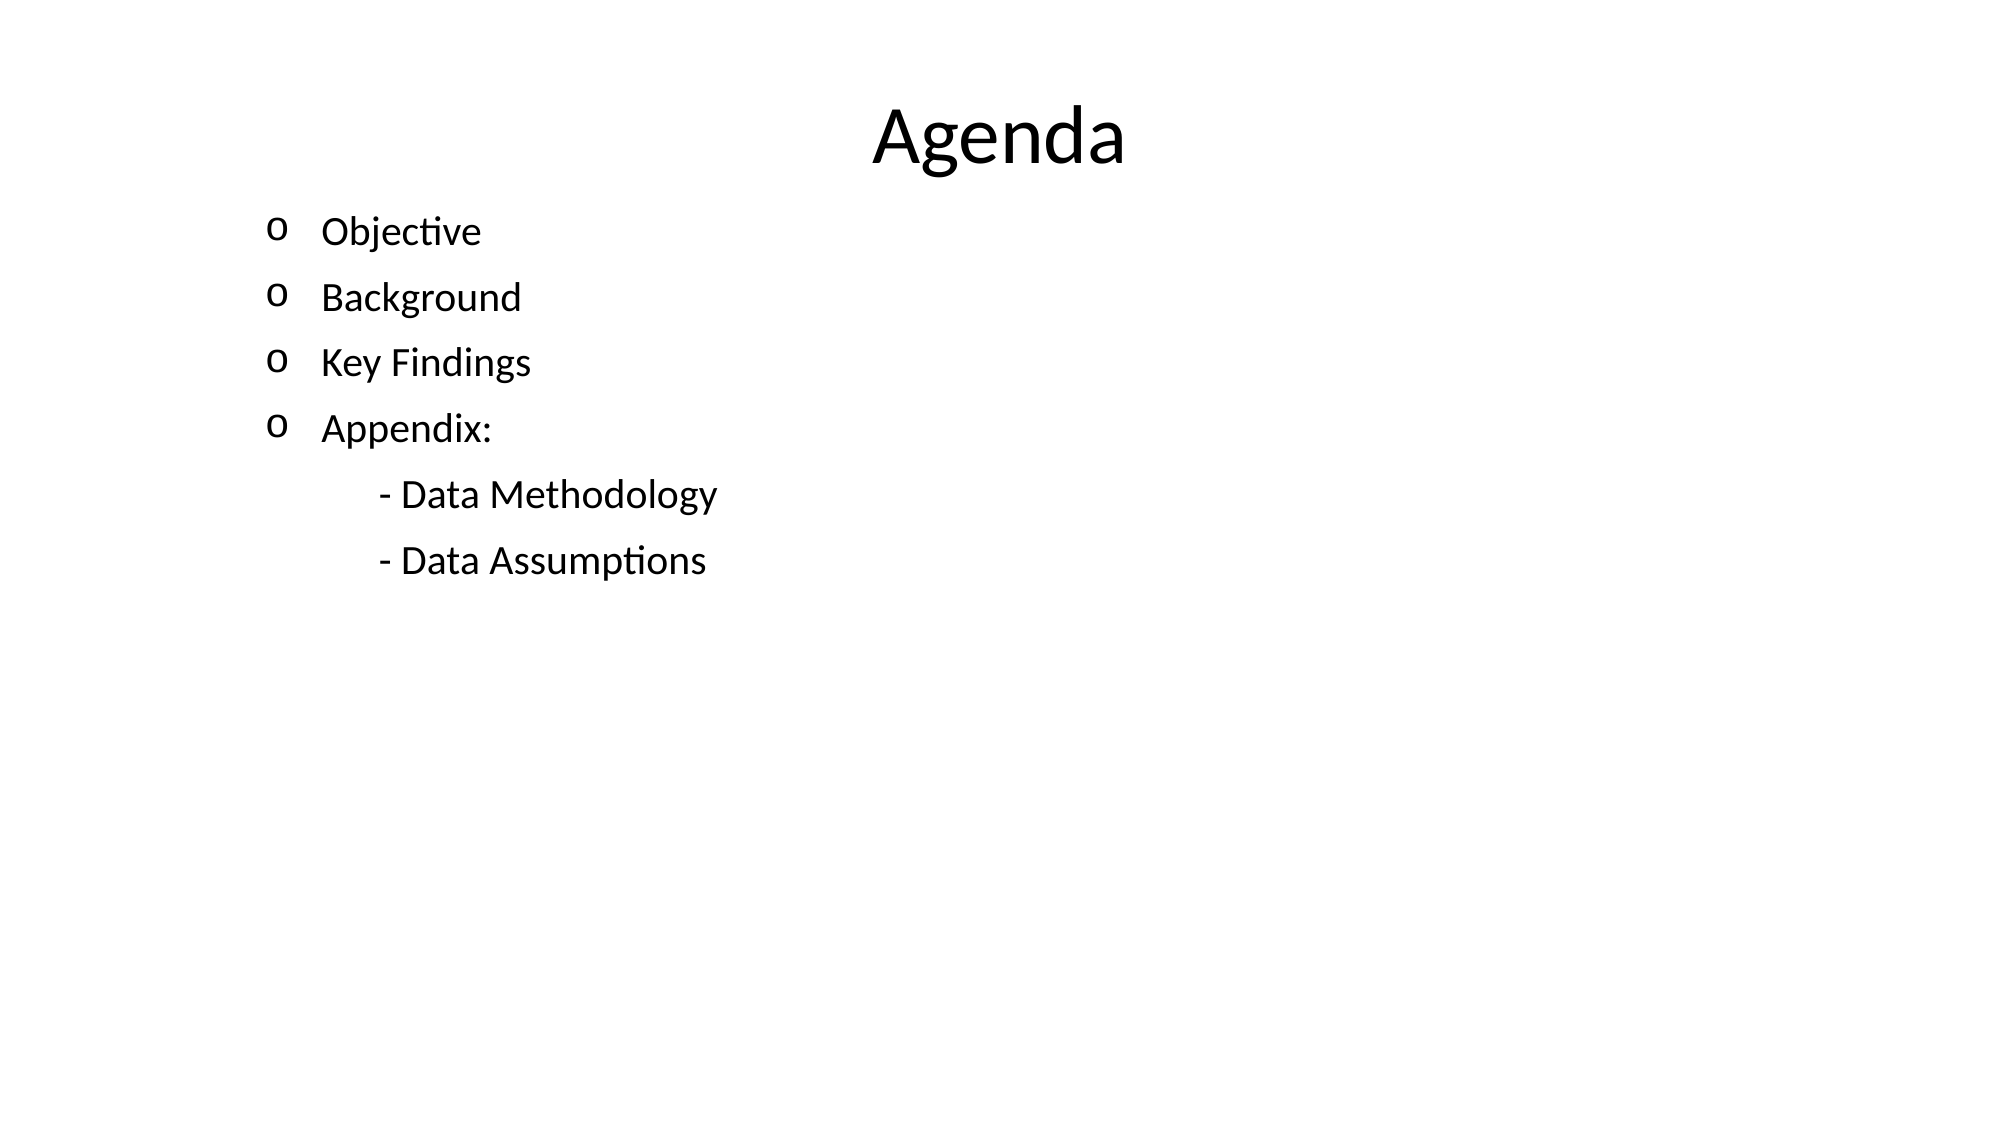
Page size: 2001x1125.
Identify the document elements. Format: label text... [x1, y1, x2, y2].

title Agenda [249, 88, 1750, 189]
subtitle Objective Background Key Findings Appendix: - Data Methodology - Data Assumptions [249, 201, 1750, 1018]
